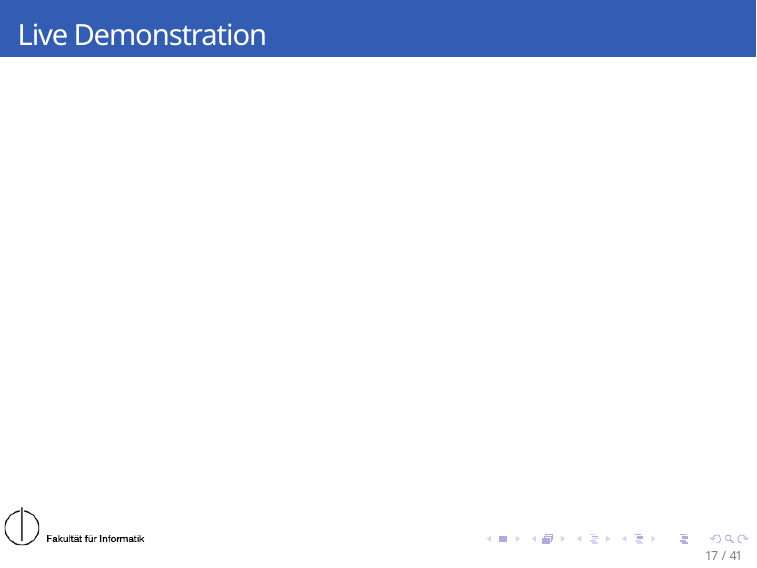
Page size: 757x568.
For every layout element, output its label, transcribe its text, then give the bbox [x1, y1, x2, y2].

text_box [0, 0, 756, 58]
slide_number 17 / 41 [701, 548, 745, 568]
title Live Demonstration [15, 16, 741, 112]
picture [0, 489, 149, 556]
